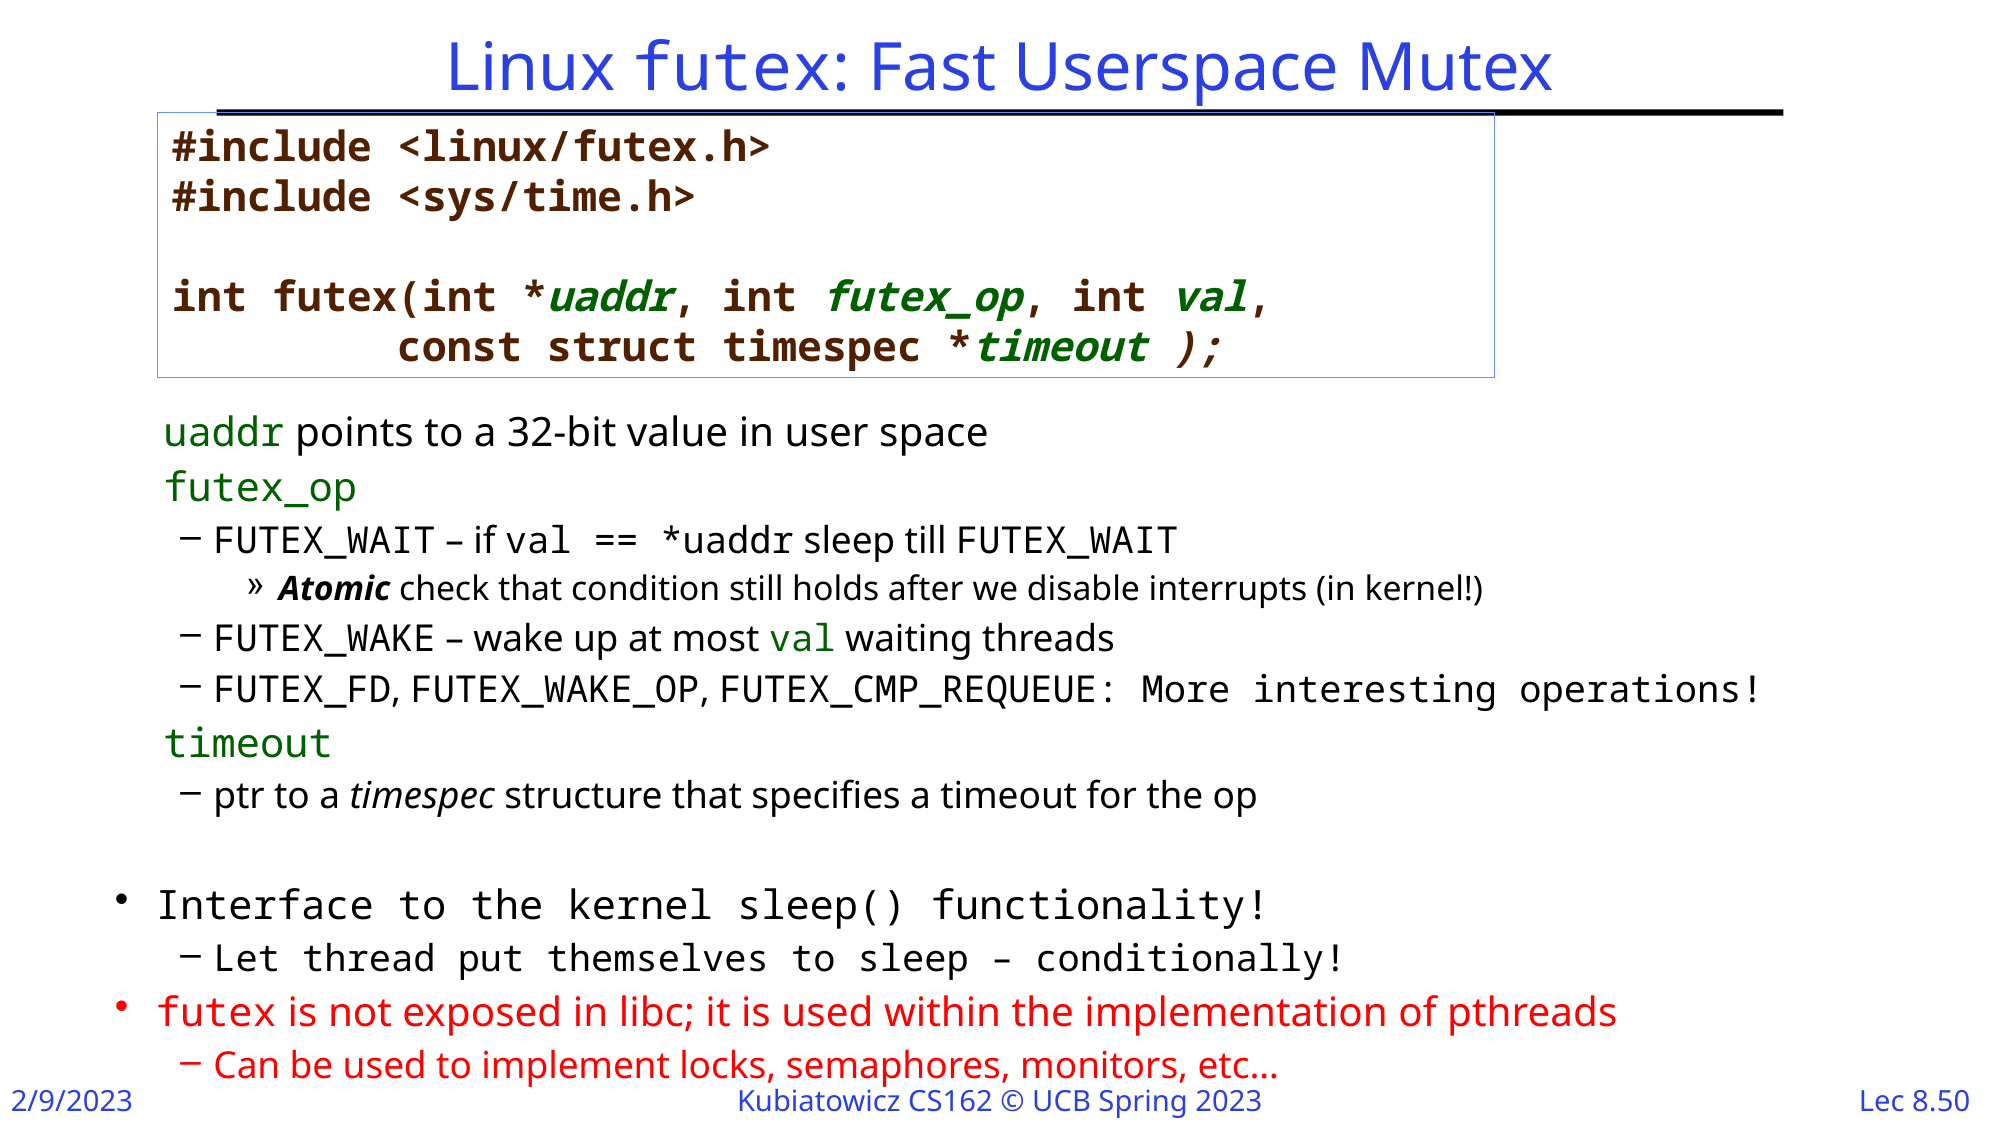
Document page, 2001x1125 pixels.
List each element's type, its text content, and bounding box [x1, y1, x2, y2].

list uaddr points to a 32-bit value in user space futex_op FUTEX_WAIT – if val == *uaddr sleep till FUTEX_WAIT Atomic check that condition still holds after we disable interrupts (in kernel!) FUTEX_WAKE – wake up at most val waiting threads FUTEX_FD, FUTEX_WAKE_OP, FUTEX_CMP_REQUEUE: More interesting operations! timeout ptr to a timespec structure that specifies a timeout for the op Interface to the kernel sleep() functionality! Let thread put themselves to sleep – conditionally! futex is not exposed in libc; it is used within the implementation of pthreads Can be used to implement locks, semaphores, monitors, etc… [99, 403, 1863, 1100]
text_box #include <linux/futex.h> #include <sys/time.h> int futex(int *uaddr, int futex_op, int val, const struct timespec *timeout ); [157, 112, 1495, 378]
title Linux futex: Fast Userspace Mutex [216, 24, 1784, 113]
